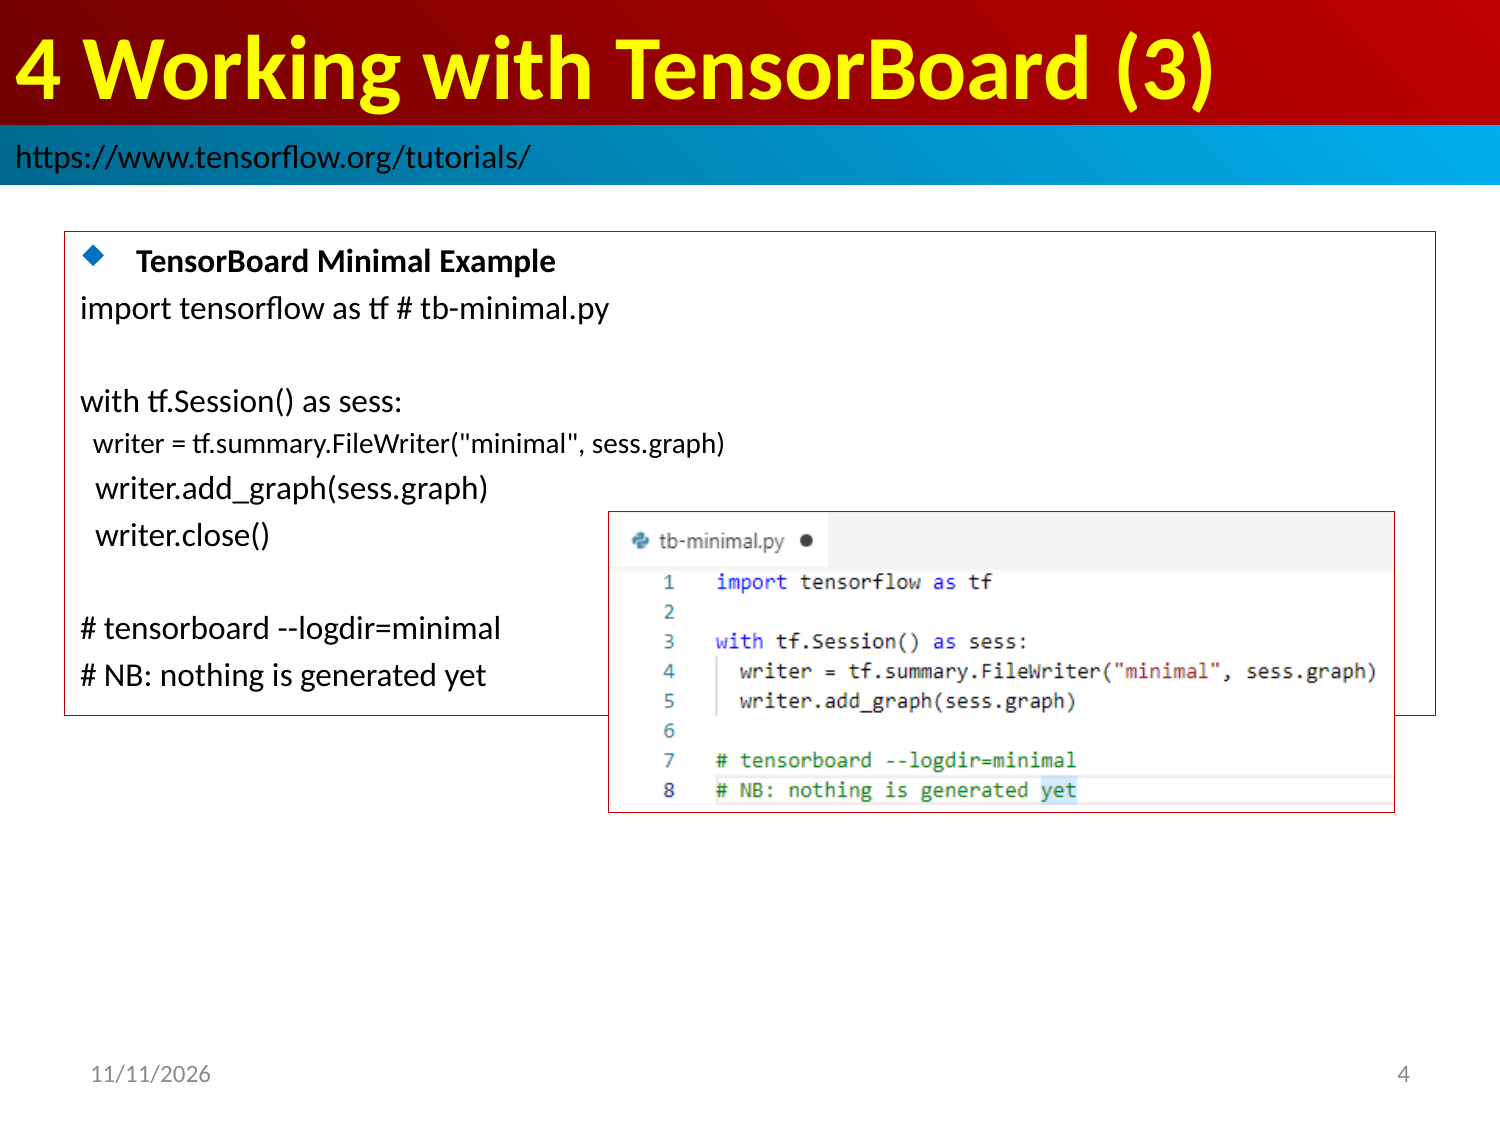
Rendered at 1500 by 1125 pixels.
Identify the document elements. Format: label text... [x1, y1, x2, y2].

slide_number 4 [1074, 1042, 1425, 1103]
picture [608, 510, 1395, 813]
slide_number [75, 1042, 425, 1103]
title 4 Working with TensorBoard (3) [0, 0, 1500, 125]
text_box https://www.tensorflow.org/tutorials/ [0, 125, 1500, 185]
subtitle TensorBoard Minimal Example import tensorflow as tf # tb-minimal.py with tf.Session() as sess: writer = tf.summary.FileWriter("minimal", sess.graph) writer.add_graph(sess.graph) writer.close() # tensorboard --logdir=minimal # NB: nothing is generated yet [64, 231, 1436, 716]
